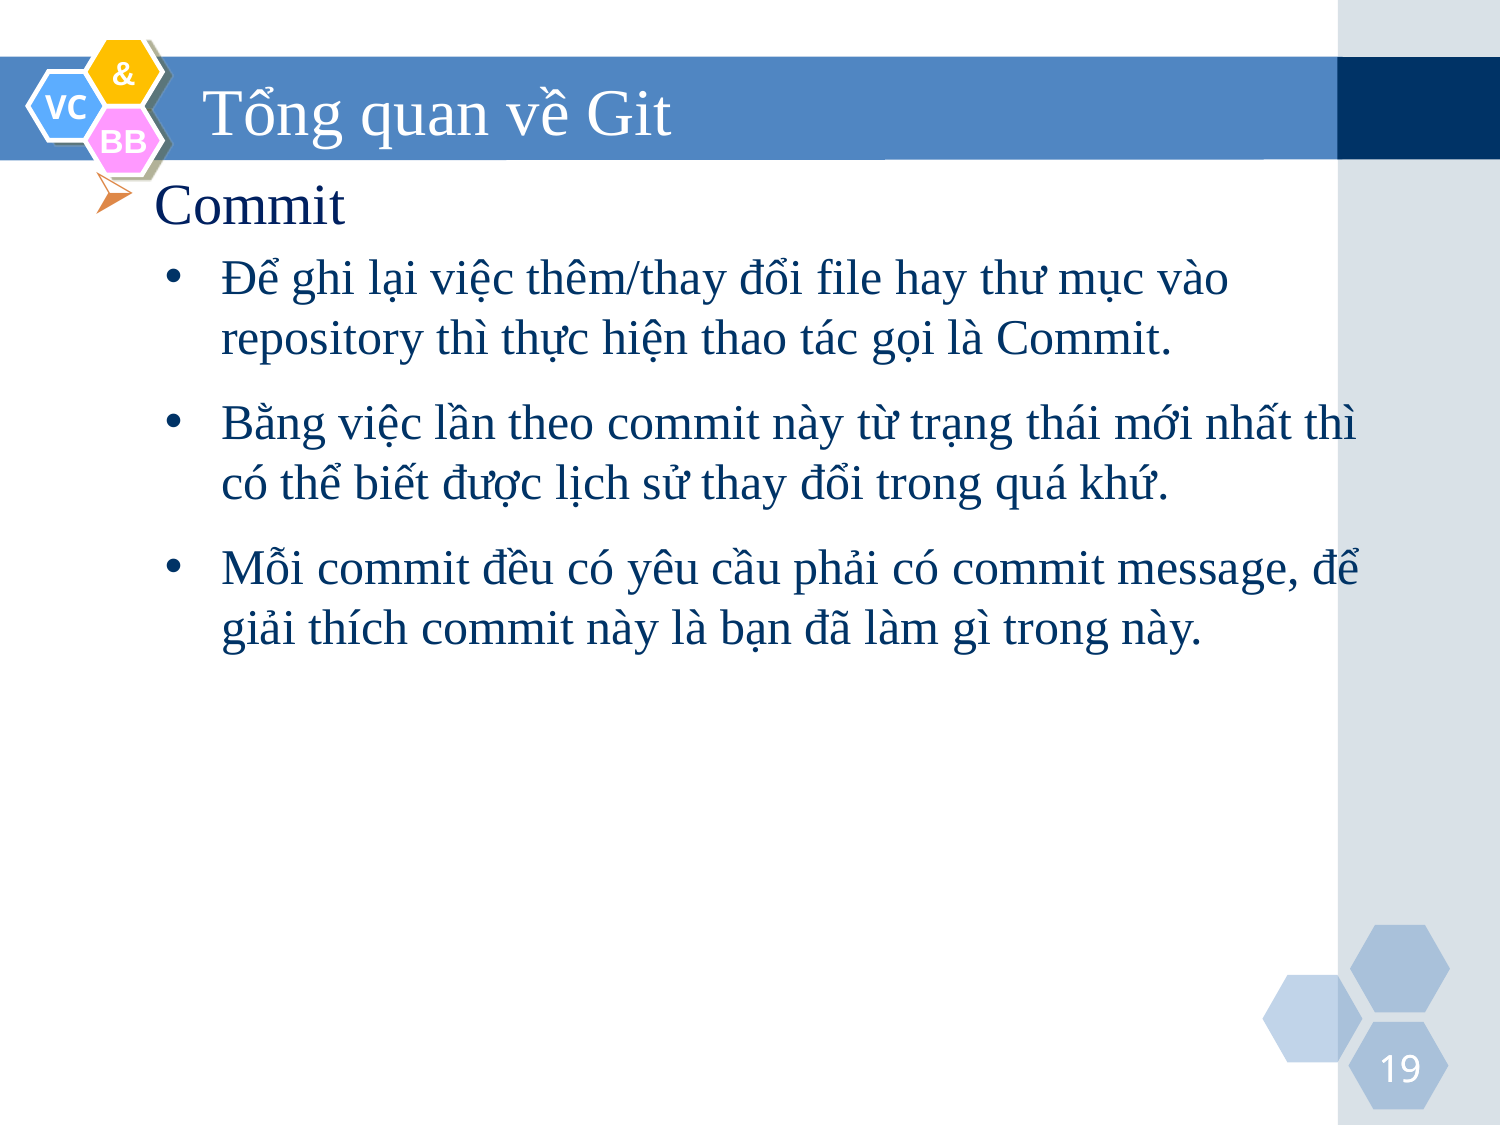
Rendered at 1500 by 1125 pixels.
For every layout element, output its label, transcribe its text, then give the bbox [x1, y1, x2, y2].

list Commit [1, 158, 1427, 1034]
text_box Để ghi lại việc thêm/thay đổi file hay thư mục vào repository thì thực hiện thao tác gọi là Commit. Bằng việc lần theo commit này từ trạng thái mới nhất thì có thể biết được lịch sử thay đổi trong quá khứ. Mỗi commit đều có yêu cầu phải có commit message, để giải thích commit này là bạn đã làm gì trong này. [150, 237, 1389, 663]
title Tổng quan về Git [187, 62, 1288, 155]
